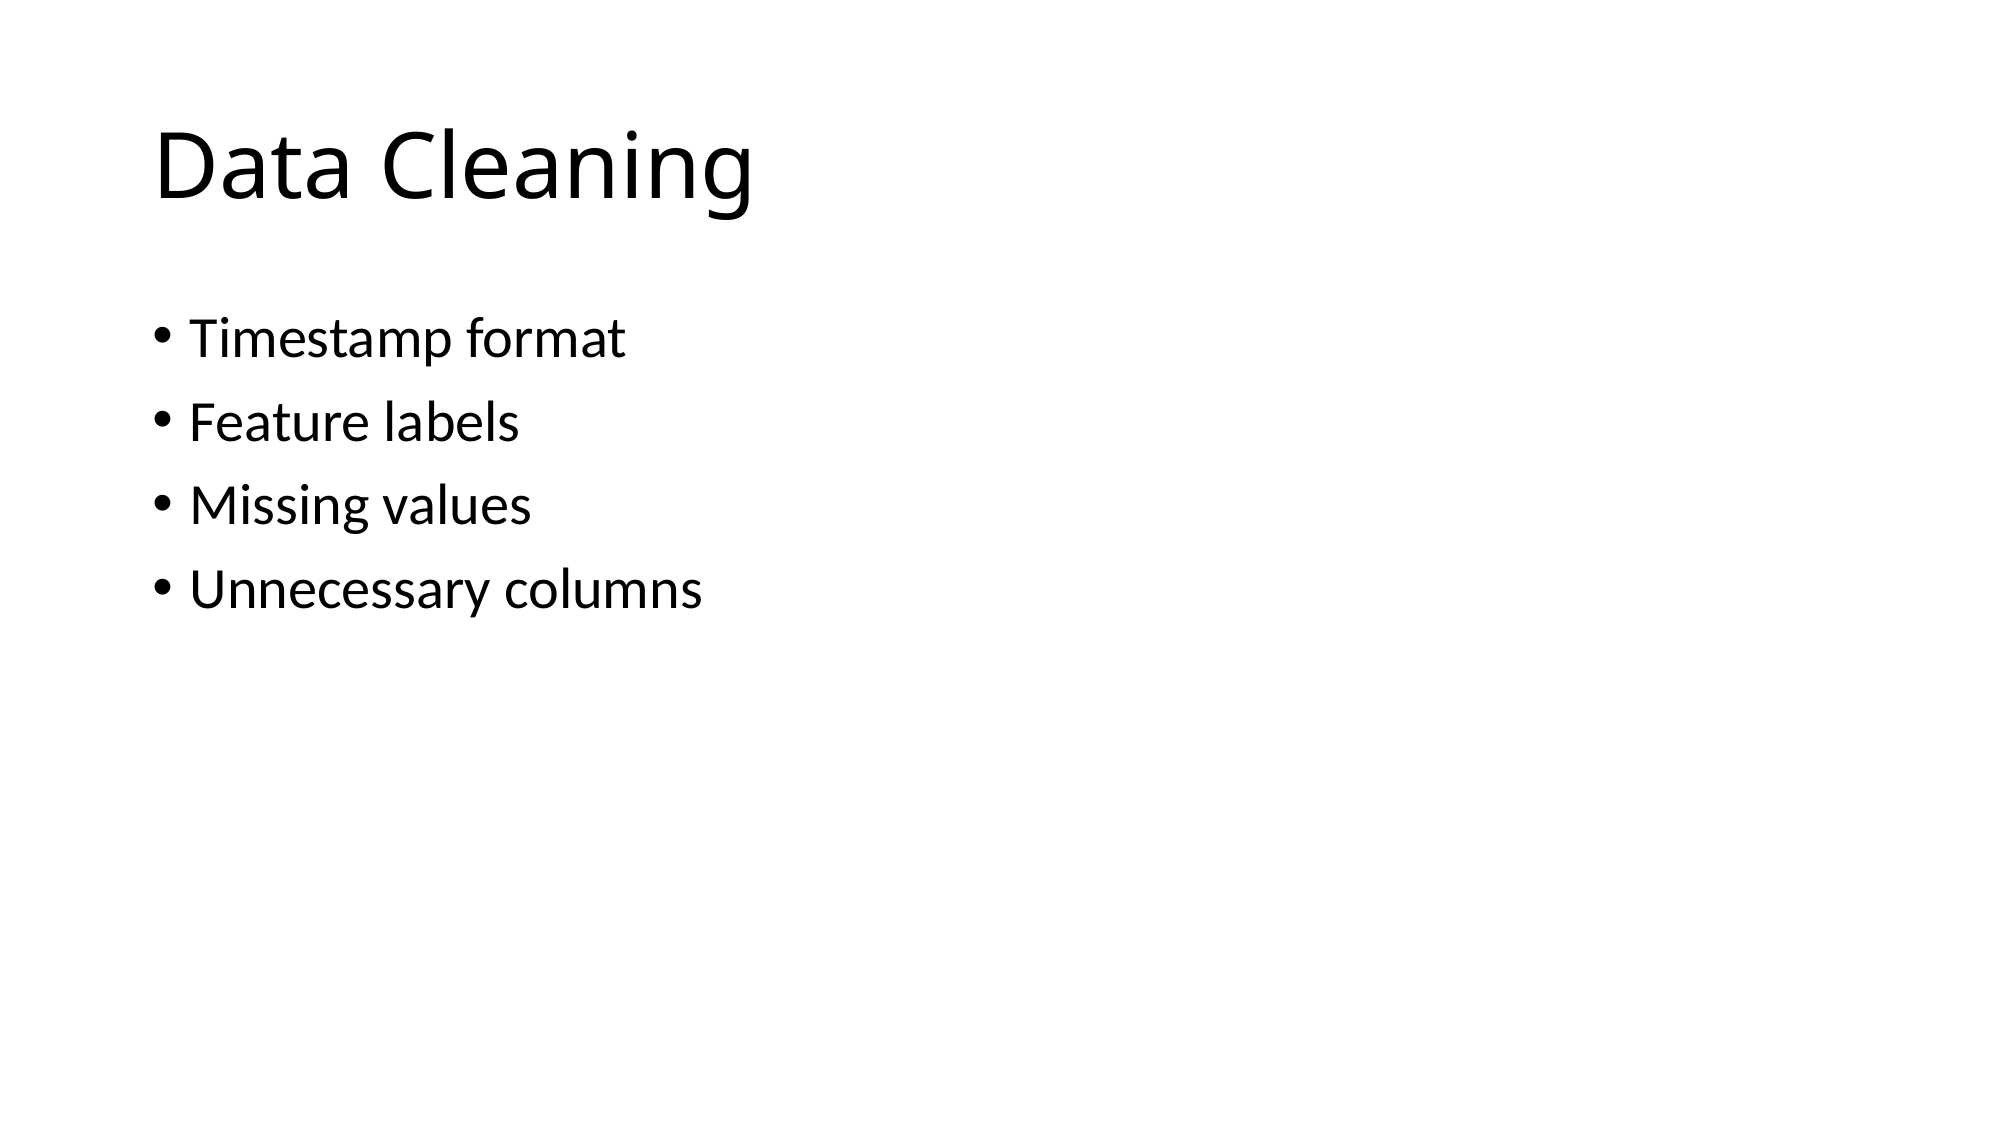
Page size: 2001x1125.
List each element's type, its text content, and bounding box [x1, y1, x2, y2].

title Data Cleaning [137, 59, 1863, 278]
list Timestamp format Feature labels Missing values Unnecessary columns [137, 299, 1863, 1014]
